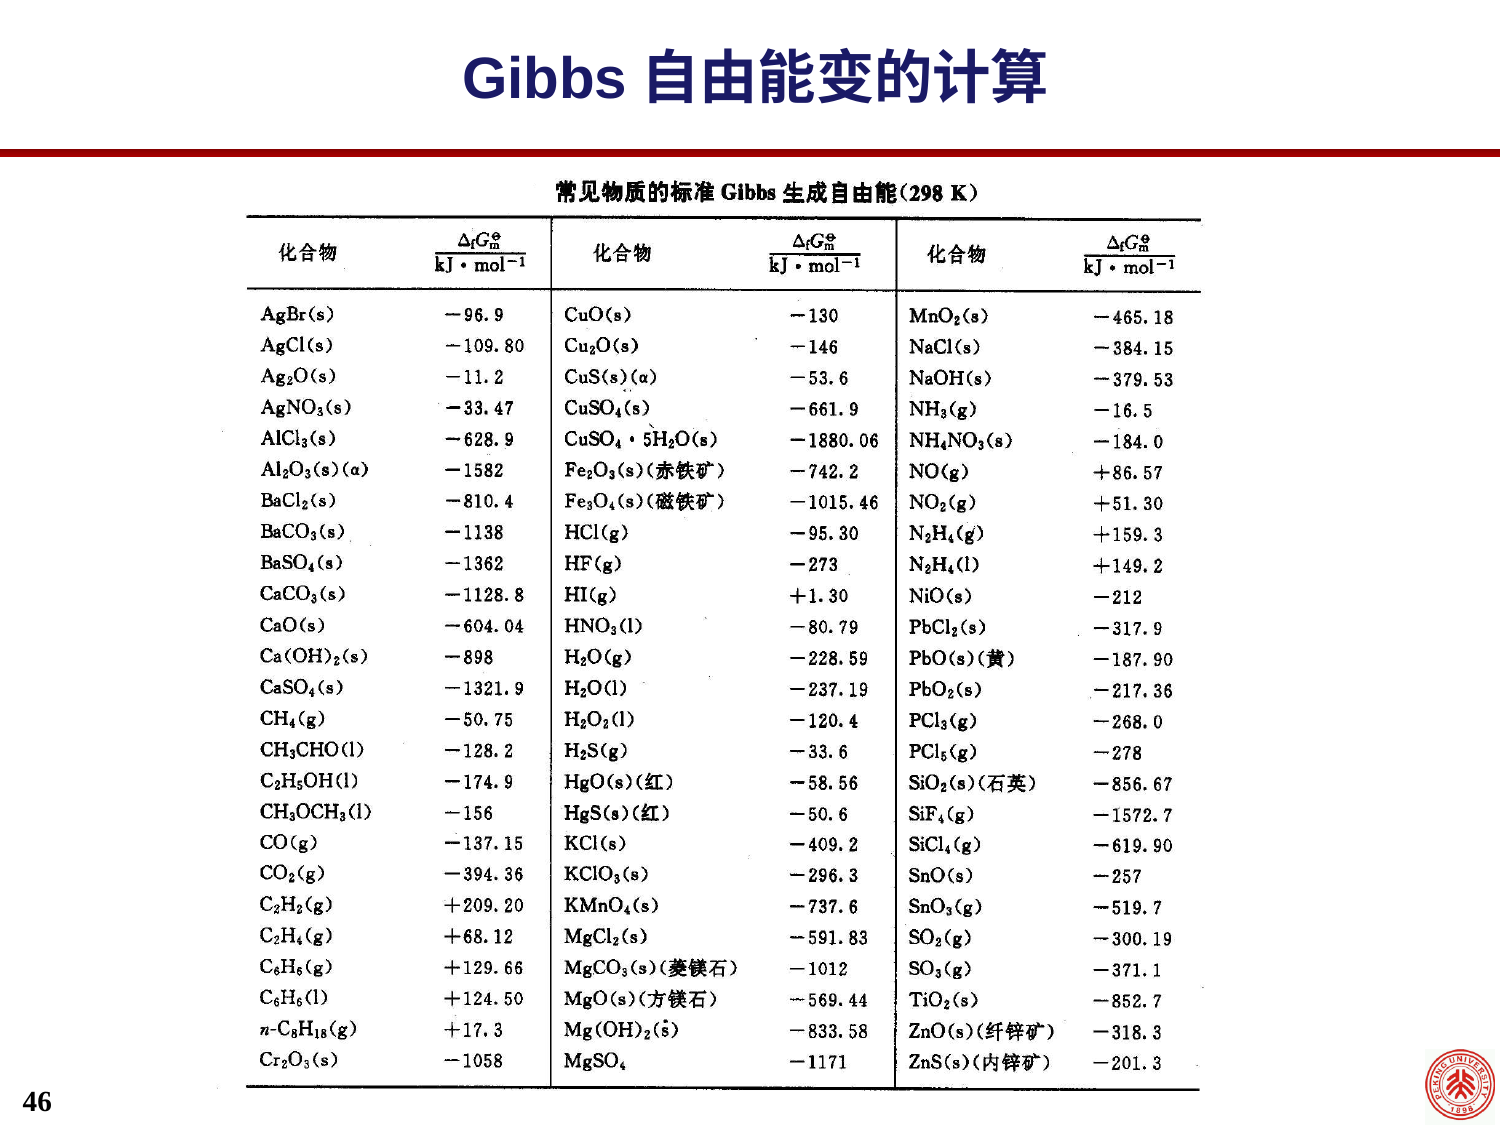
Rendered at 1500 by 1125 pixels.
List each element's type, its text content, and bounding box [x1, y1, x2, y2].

text_box Gibbs自由能变的计算 [206, 12, 1306, 138]
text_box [206, 172, 1235, 1091]
text_box [0, 149, 1500, 157]
footer 46 [0, 1074, 76, 1113]
picture [1425, 1049, 1495, 1125]
